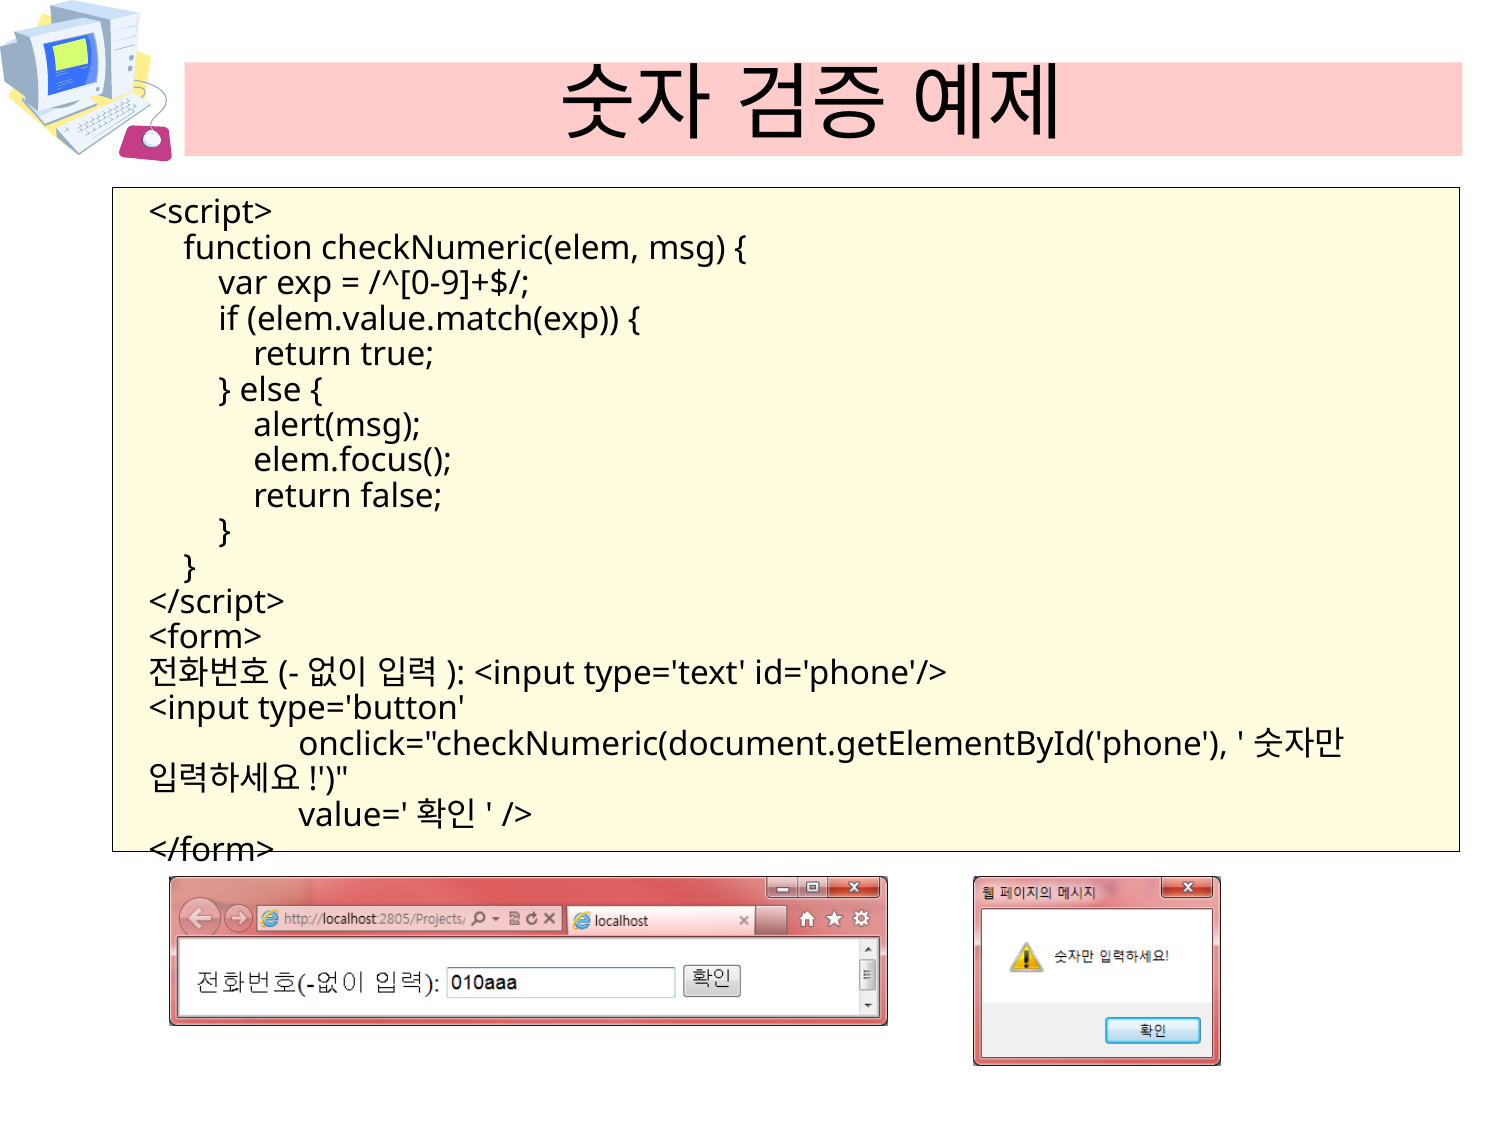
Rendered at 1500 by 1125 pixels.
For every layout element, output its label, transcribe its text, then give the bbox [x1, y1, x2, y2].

text_box <script> function checkNumeric(elem, msg) { var exp = /^[0-9]+$/; if (elem.value.match(exp)) { return true; } else { alert(msg); elem.focus(); return false; } } </script> <form> 전화번호(-없이 입력): <input type='text' id='phone'/> <input type='button' onclick="checkNumeric(document.getElementById('phone'), '숫자만 입력하세요!')" value='확인' /> </form> [112, 187, 1460, 852]
picture [168, 876, 888, 1027]
title 숫자 검증 예제 [184, 62, 1463, 157]
picture [973, 876, 1221, 1067]
